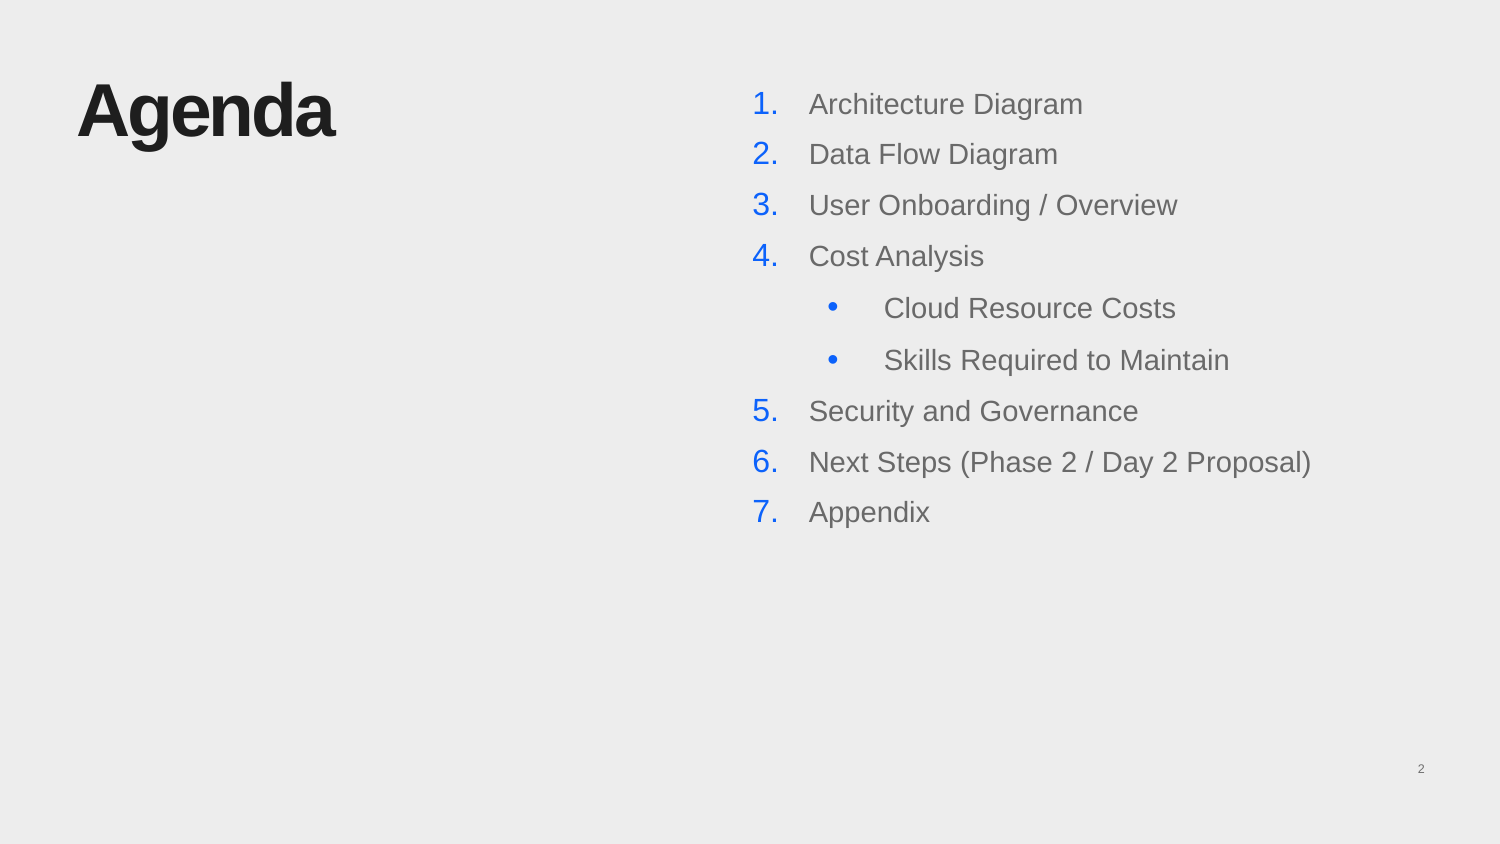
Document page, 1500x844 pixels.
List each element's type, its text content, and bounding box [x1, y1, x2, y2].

list Architecture Diagram Data Flow Diagram User Onboarding / Overview Cost Analysis Cloud Resource Costs Skills Required to Maintain Security and Governance Next Steps (Phase 2 / Day 2 Proposal) Appendix [752, 85, 1424, 497]
title Agenda [76, 71, 606, 452]
